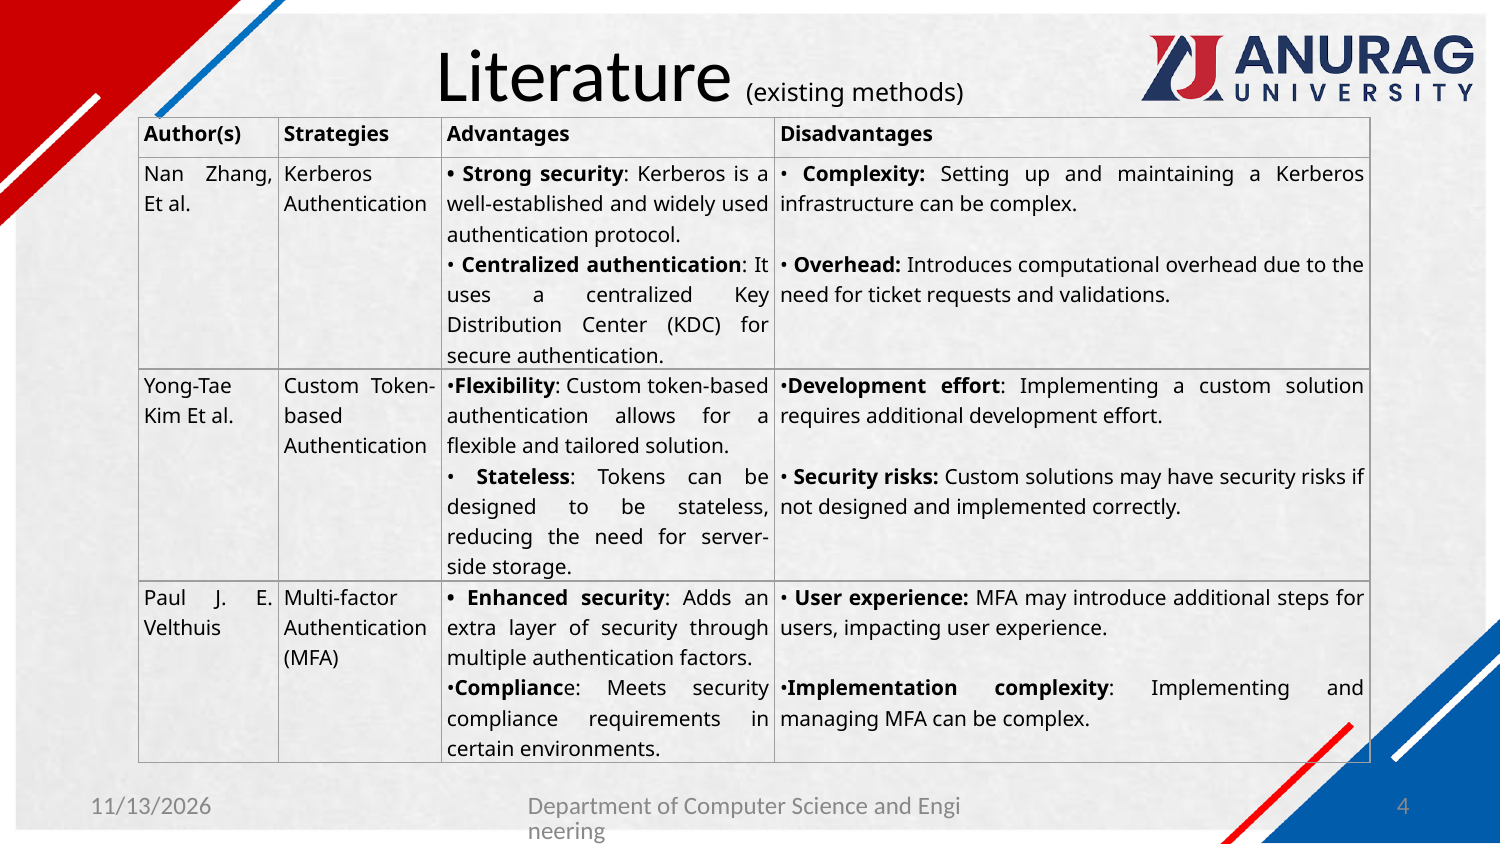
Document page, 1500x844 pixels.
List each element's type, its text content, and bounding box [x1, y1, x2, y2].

table_cell Yong-Tae Kim Et al. [139, 370, 278, 580]
table_header Advantages [442, 118, 774, 157]
table_header Disadvantages [775, 118, 1369, 157]
table_cell Kerberos Authentication [279, 158, 441, 368]
table_header Strategies [279, 118, 441, 157]
table_cell • User experience: MFA may introduce additional steps for users, impacting user experience. •Implementation complexity: Implementing and managing MFA can be complex. [775, 582, 1369, 762]
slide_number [75, 782, 425, 827]
title Literature (existing methods) [113, 25, 1117, 118]
table_header Author(s) [139, 118, 278, 157]
table_cell • Complexity: Setting up and maintaining a Kerberos infrastructure can be complex. • Overhead: Introduces computational overhead due to the need for ticket requests and validations. [775, 265, 1369, 368]
text_box [490, 190, 1500, 265]
footer Department of Computer Science and Engineering [512, 782, 988, 827]
table_cell • Strong security: Kerberos is a well-established and widely used authentication protocol. • Centralized authentication: It uses a centralized Key Distribution Center (KDC) for secure authentication. [442, 158, 774, 368]
table_cell • Complexity: Setting up and maintaining a Kerberos infrastructure can be complex. • Overhead: Introduces computational overhead due to the need for ticket requests and validations. [775, 158, 1369, 190]
table_cell • Enhanced security: Adds an extra layer of security through multiple authentication factors. •Compliance: Meets security compliance requirements in certain environments. [442, 582, 774, 762]
picture [0, 0, 1500, 844]
slide_number 4 [1074, 782, 1425, 827]
table_cell •Flexibility: Custom token-based authentication allows for a flexible and tailored solution. • Stateless: Tokens can be designed to be stateless, reducing the need for server-side storage. [442, 370, 774, 580]
table_cell Multi-factor Authentication (MFA) [279, 582, 441, 762]
table_cell Custom Token-based Authentication [279, 370, 441, 580]
table_cell •Development effort: Implementing a custom solution requires additional development effort. • Security risks: Custom solutions may have security risks if not designed and implemented correctly. [775, 370, 1369, 580]
table_cell Paul J. E. Velthuis [139, 582, 278, 762]
table_cell Nan Zhang, Et al. [139, 158, 278, 368]
